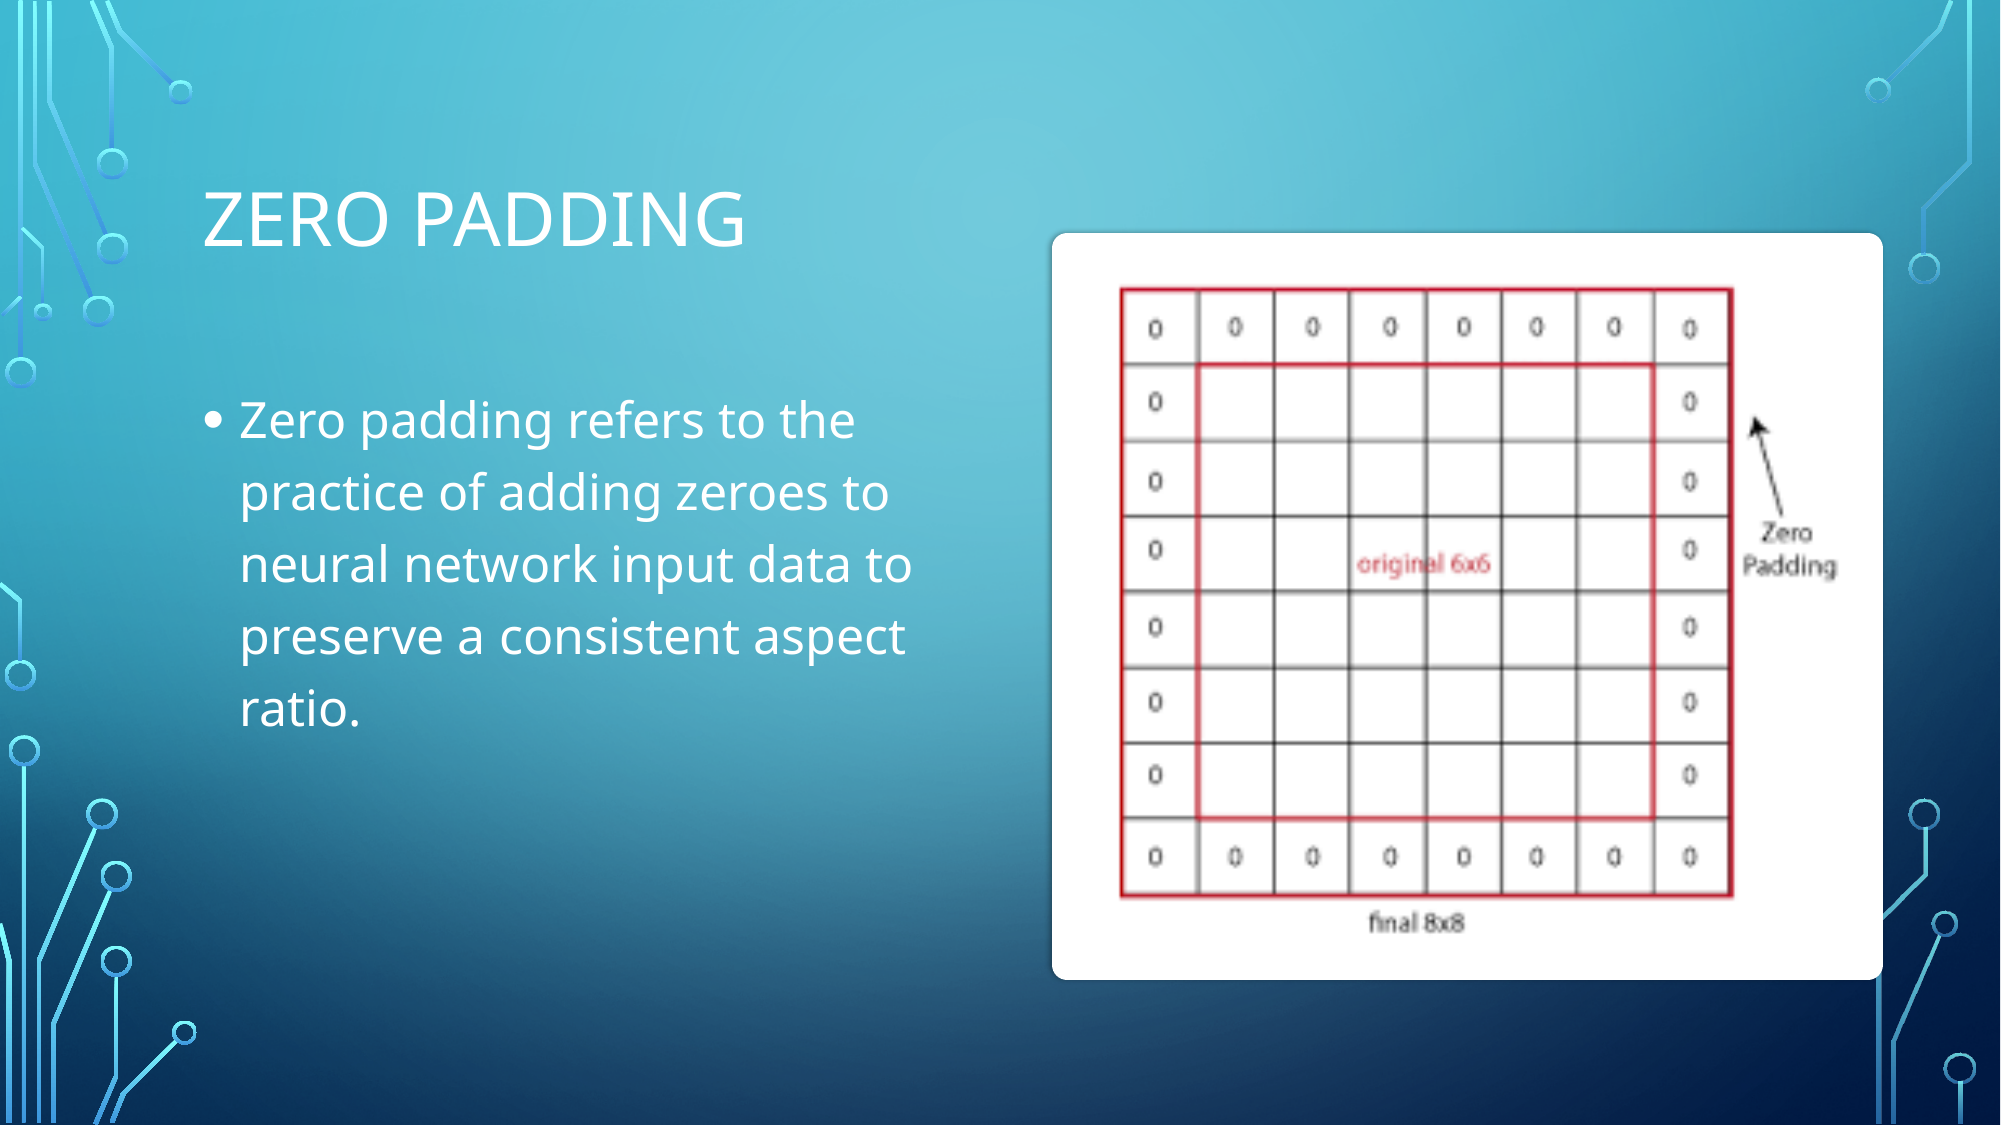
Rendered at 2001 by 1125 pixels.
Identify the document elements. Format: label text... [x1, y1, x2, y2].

title Zero padding [187, 101, 1813, 344]
list Zero padding refers to the practice of adding zeroes to neural network input data to preserve a consistent aspect ratio. [187, 369, 932, 950]
picture [1082, 263, 1853, 950]
